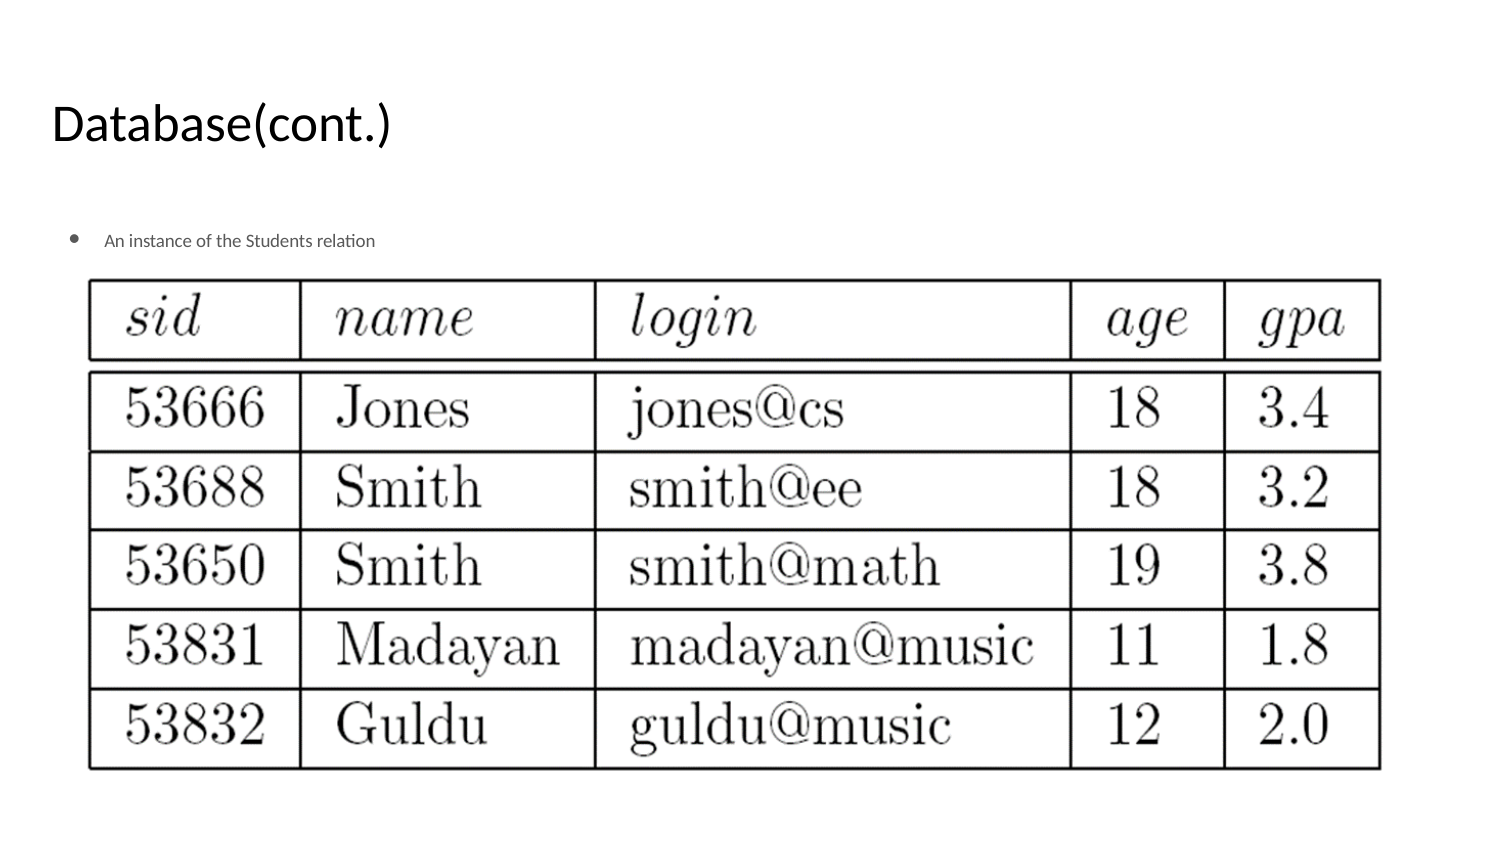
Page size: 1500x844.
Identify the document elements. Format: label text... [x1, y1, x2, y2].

list An instance of the Students relation [36, 190, 1500, 267]
title Database(cont.) [36, 72, 1435, 167]
picture [67, 258, 1404, 787]
